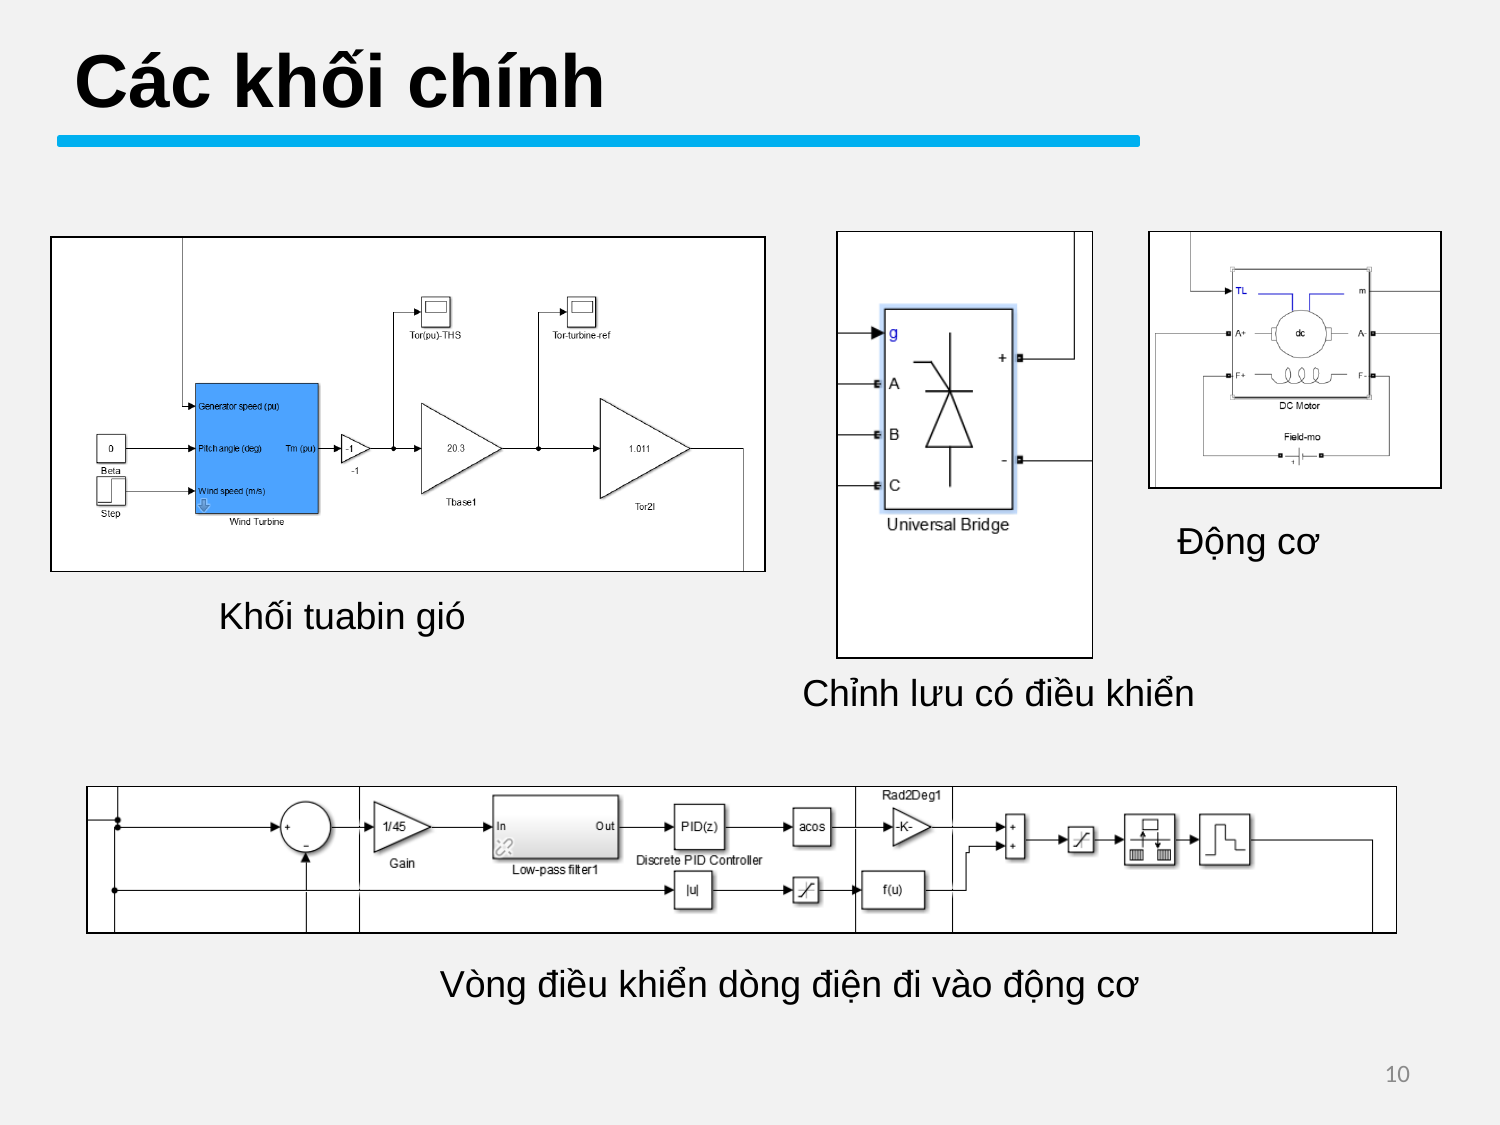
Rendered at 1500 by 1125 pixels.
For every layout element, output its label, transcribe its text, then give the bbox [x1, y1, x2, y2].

slide_number 10 [1074, 1042, 1425, 1103]
text_box Vòng điều khiển dòng điện đi vào động cơ [425, 952, 1200, 1012]
text_box Các khối chính [59, 24, 1175, 130]
picture [87, 787, 1396, 933]
text_box Động cơ [1162, 509, 1500, 570]
picture [51, 237, 765, 571]
picture [1149, 231, 1441, 488]
text_box [57, 135, 1140, 147]
text_box Chỉnh lưu có điều khiển [787, 661, 1325, 721]
text_box Khối tuabin gió [203, 584, 742, 645]
picture [837, 231, 1093, 658]
